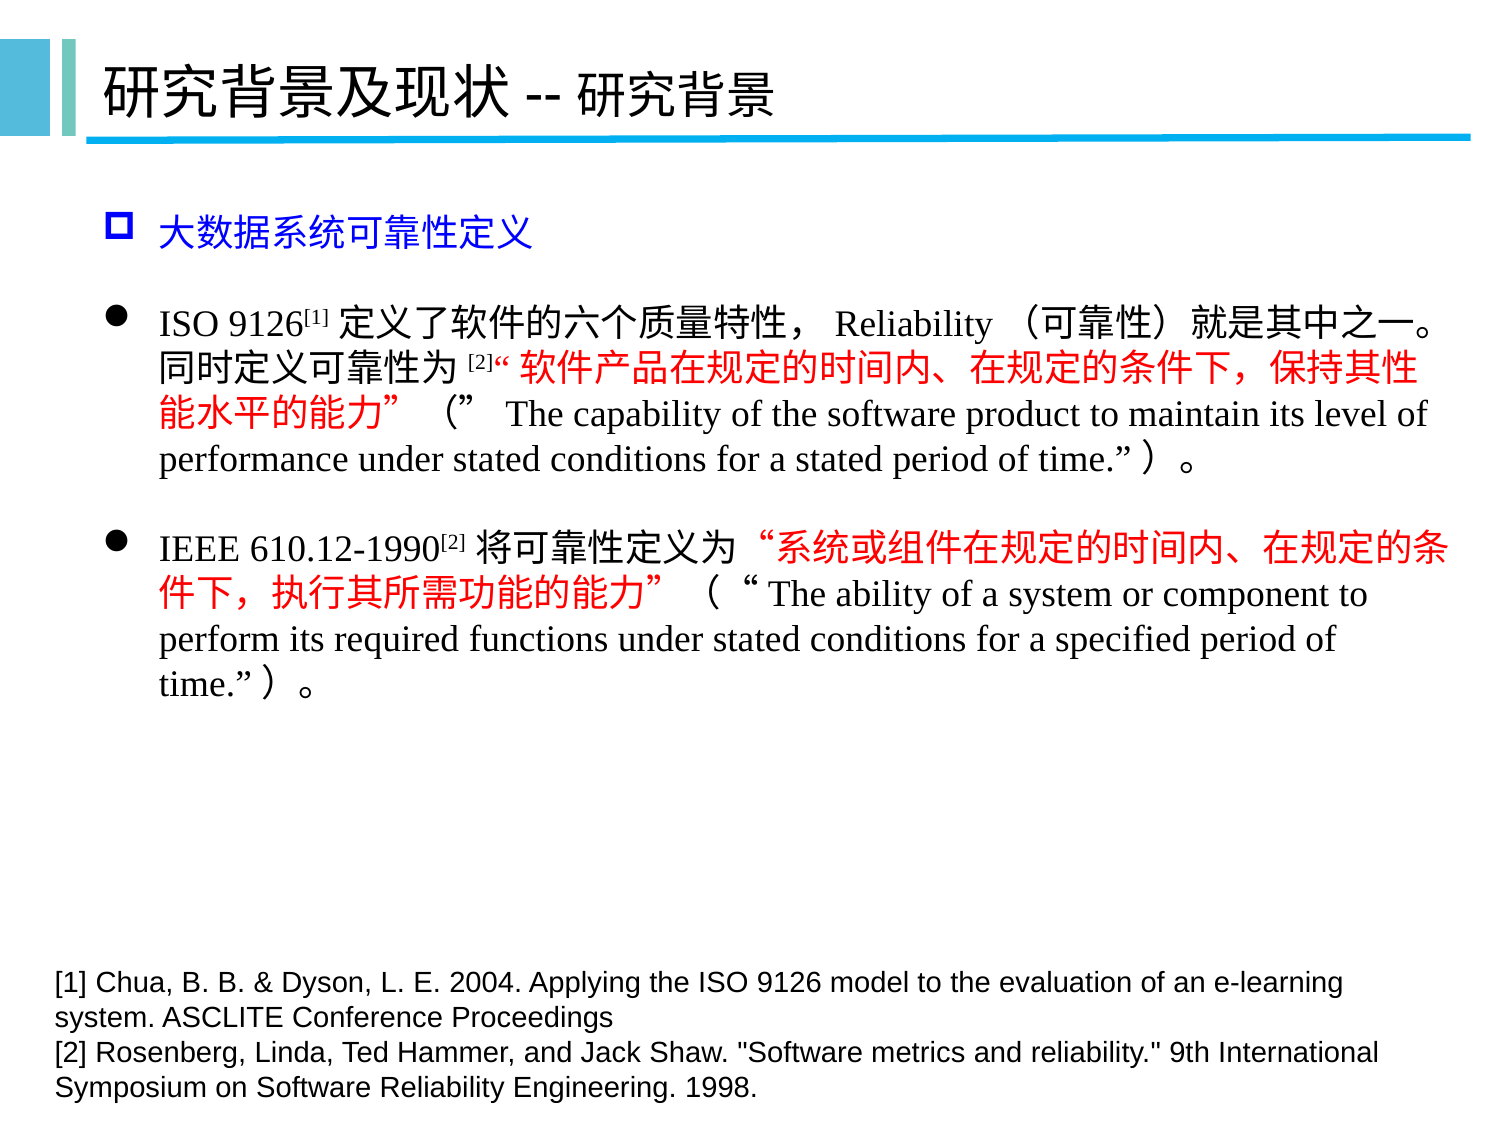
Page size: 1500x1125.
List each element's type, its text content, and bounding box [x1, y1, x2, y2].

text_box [86, 137, 1471, 141]
text_box [1] Chua, B. B. & Dyson, L. E. 2004. Applying the ISO 9126 model to the evaluation of an e-learning system. ASCLITE Conference Proceedings [2] Rosenberg, Linda, Ted Hammer, and Jack Shaw. "Software metrics and reliability." 9th International Symposium on Software Reliability Engineering. 1998. [39, 956, 1463, 1111]
text_box 大数据系统可靠性定义 ISO 9126[1]定义了软件的六个质量特性，Reliability（可靠性）就是其中之一。同时定义可靠性为[2]“软件产品在规定的时间内、在规定的条件下，保持其性能水平的能力”（”The capability of the software product to maintain its level of performance under stated conditions for a stated period of time.”）。 IEEE 610.12-1990[2]将可靠性定义为“系统或组件在规定的时间内、在规定的条件下，执行其所需功能的能力”（“The ability of a system or component to perform its required functions under stated conditions for a specified period of time.”）。 [87, 201, 1471, 711]
title 研究背景及现状--研究背景 [87, 39, 1451, 136]
